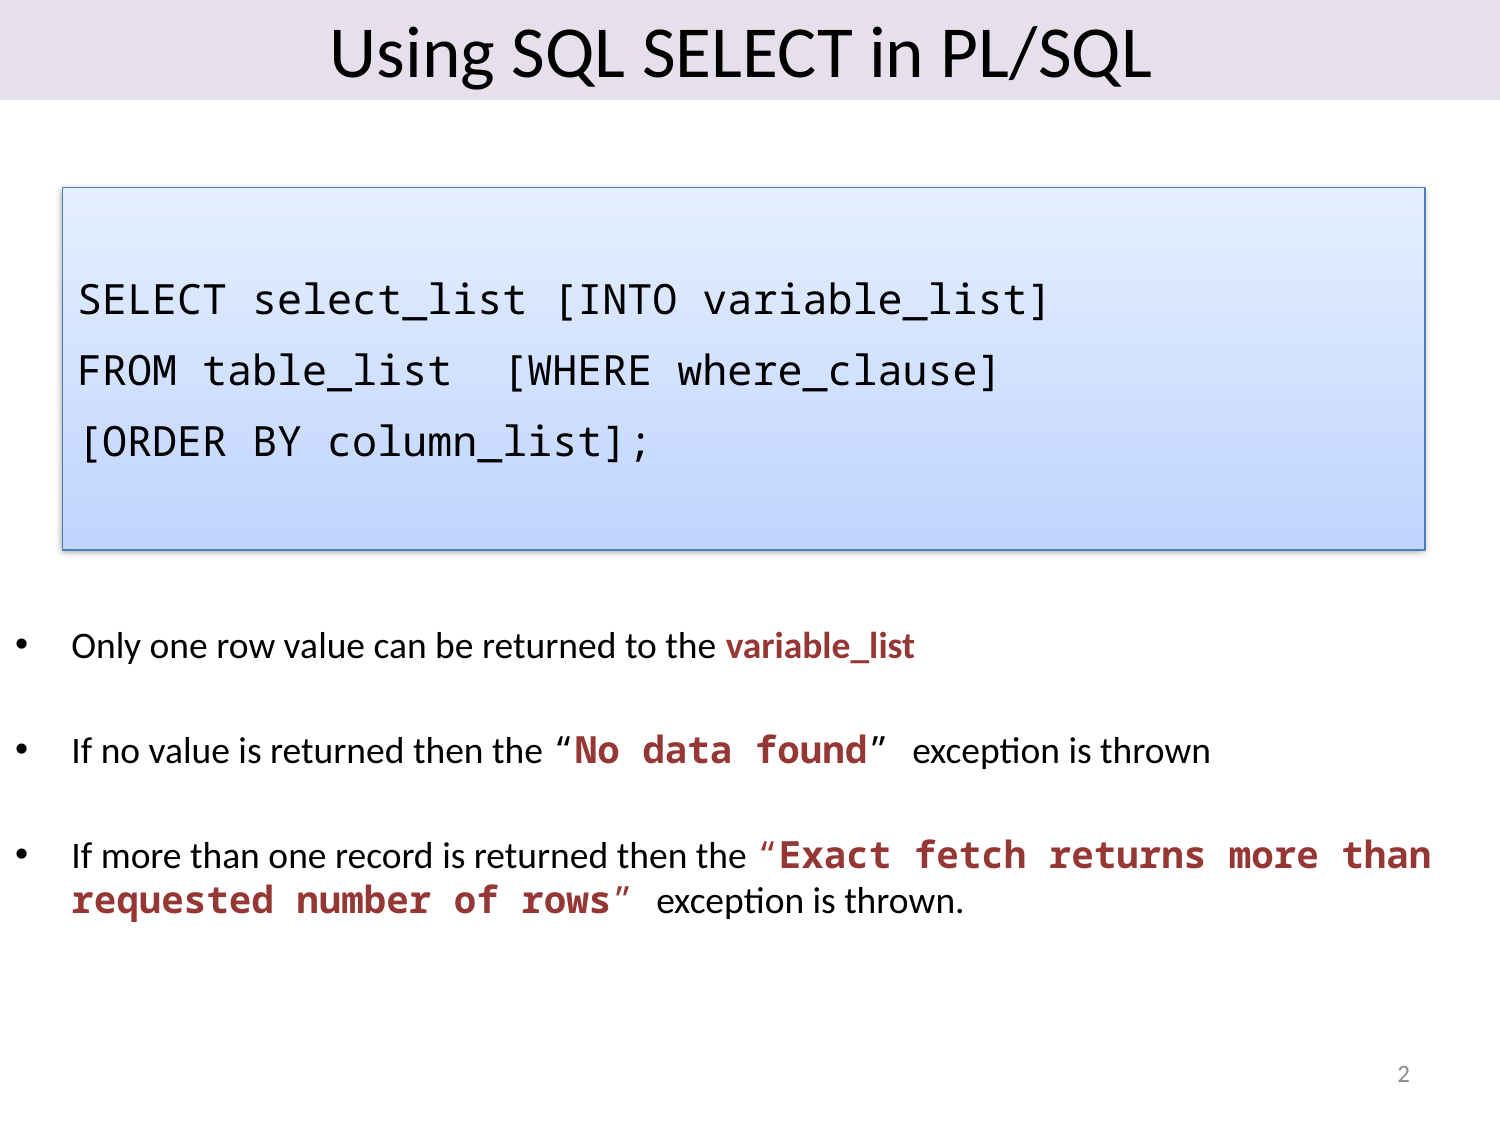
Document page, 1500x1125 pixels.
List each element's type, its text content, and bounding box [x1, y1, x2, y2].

slide_number 2 [1074, 1042, 1425, 1103]
title Using SQL SELECT in PL/SQL [0, 0, 1500, 99]
list Only one row value can be returned to the variable_list If no value is returned then the “No data found” exception is thrown If more than one record is returned then the “Exact fetch returns more than requested number of rows” exception is thrown. [0, 99, 1500, 1125]
text_box SELECT select_list [INTO variable_list] FROM table_list [WHERE where_clause] [ORDER BY column_list]; [62, 187, 1426, 551]
